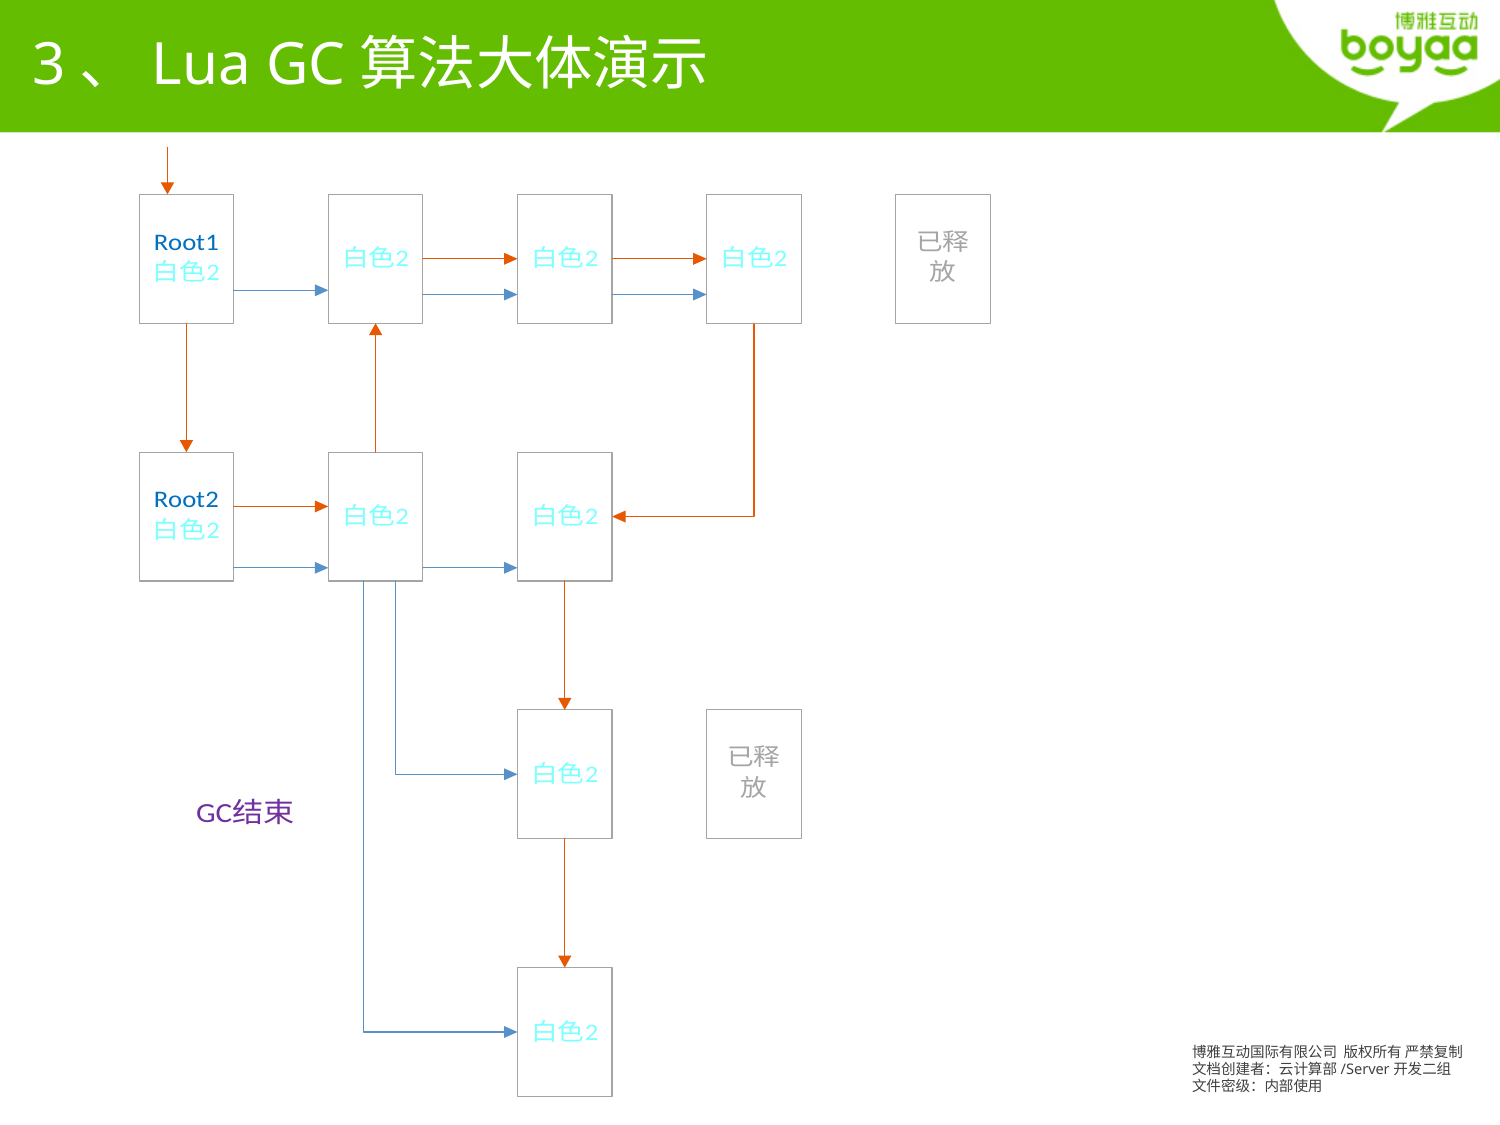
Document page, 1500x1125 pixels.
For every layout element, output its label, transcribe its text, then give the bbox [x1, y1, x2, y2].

text_box 3、Lua GC算法大体演示 [17, 19, 1170, 145]
picture [0, 0, 1500, 1125]
